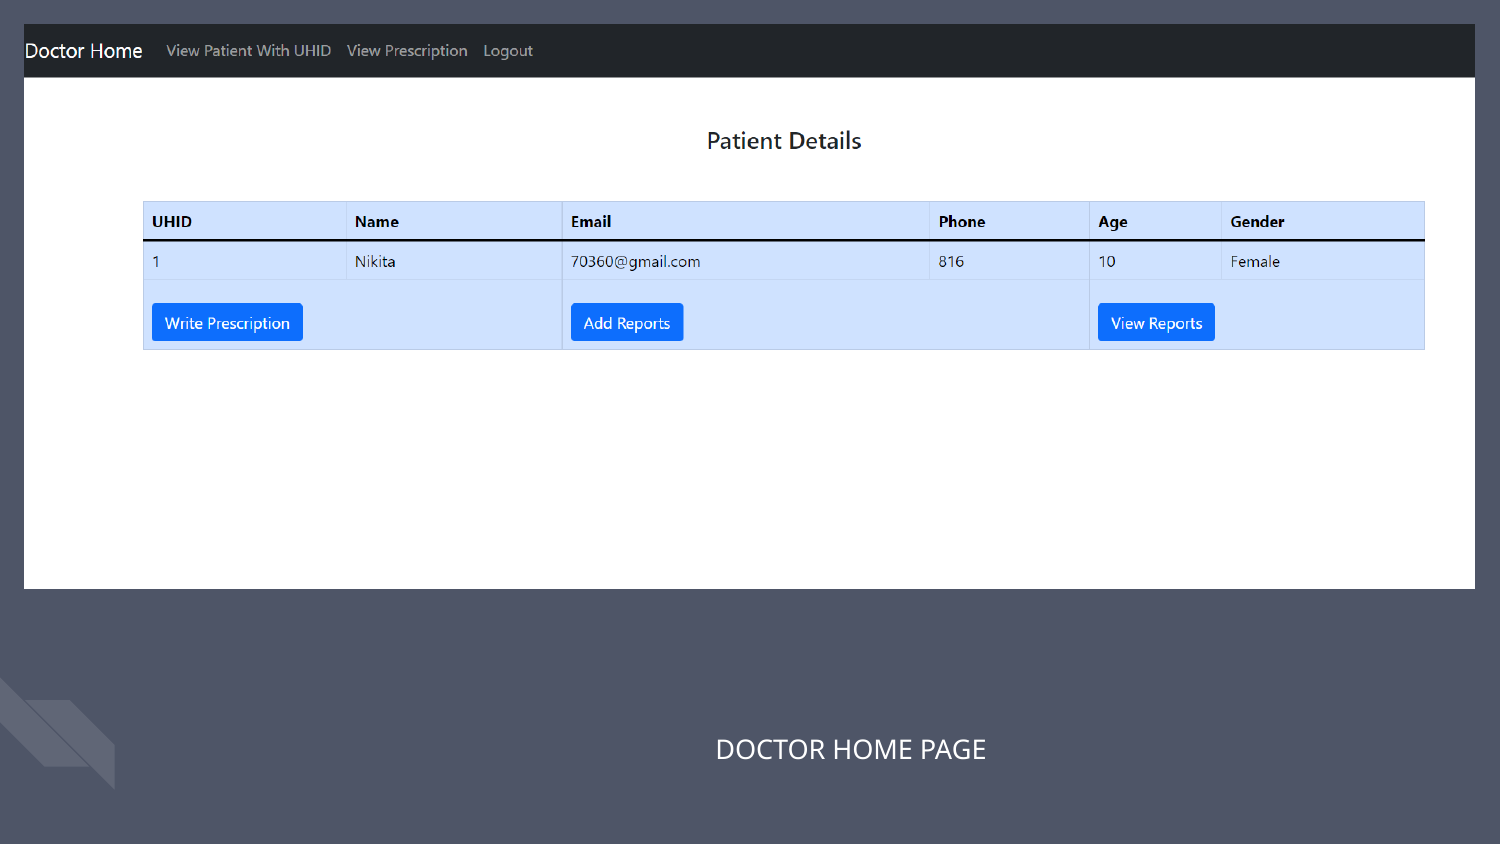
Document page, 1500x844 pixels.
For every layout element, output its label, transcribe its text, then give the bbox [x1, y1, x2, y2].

picture [24, 24, 1476, 589]
list DOCTOR HOME PAGE [133, 706, 1272, 793]
